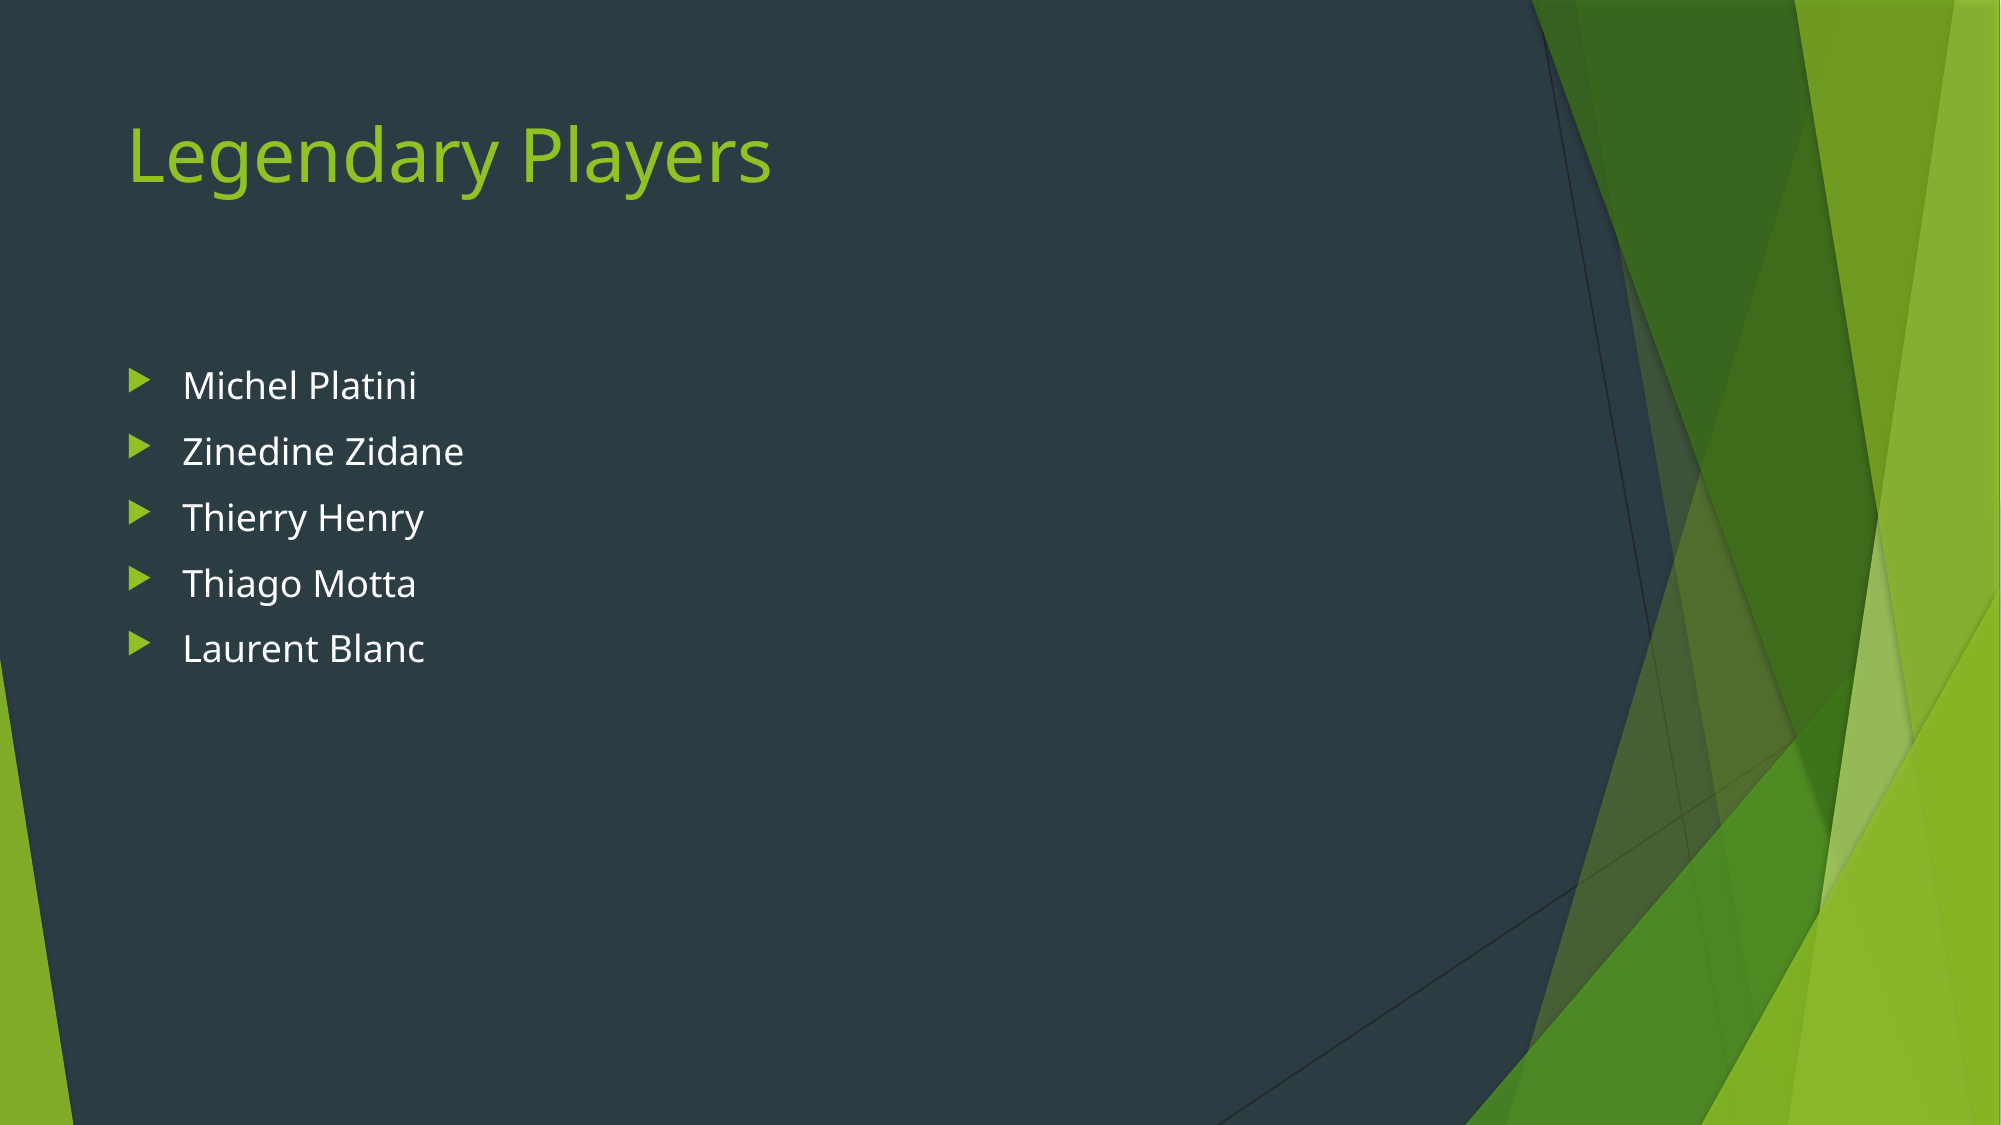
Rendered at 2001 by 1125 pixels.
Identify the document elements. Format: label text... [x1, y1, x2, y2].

list Michel Platini Zinedine Zidane Thierry Henry Thiago Motta Laurent Blanc [111, 354, 1522, 992]
title Legendary Players [111, 99, 1522, 317]
